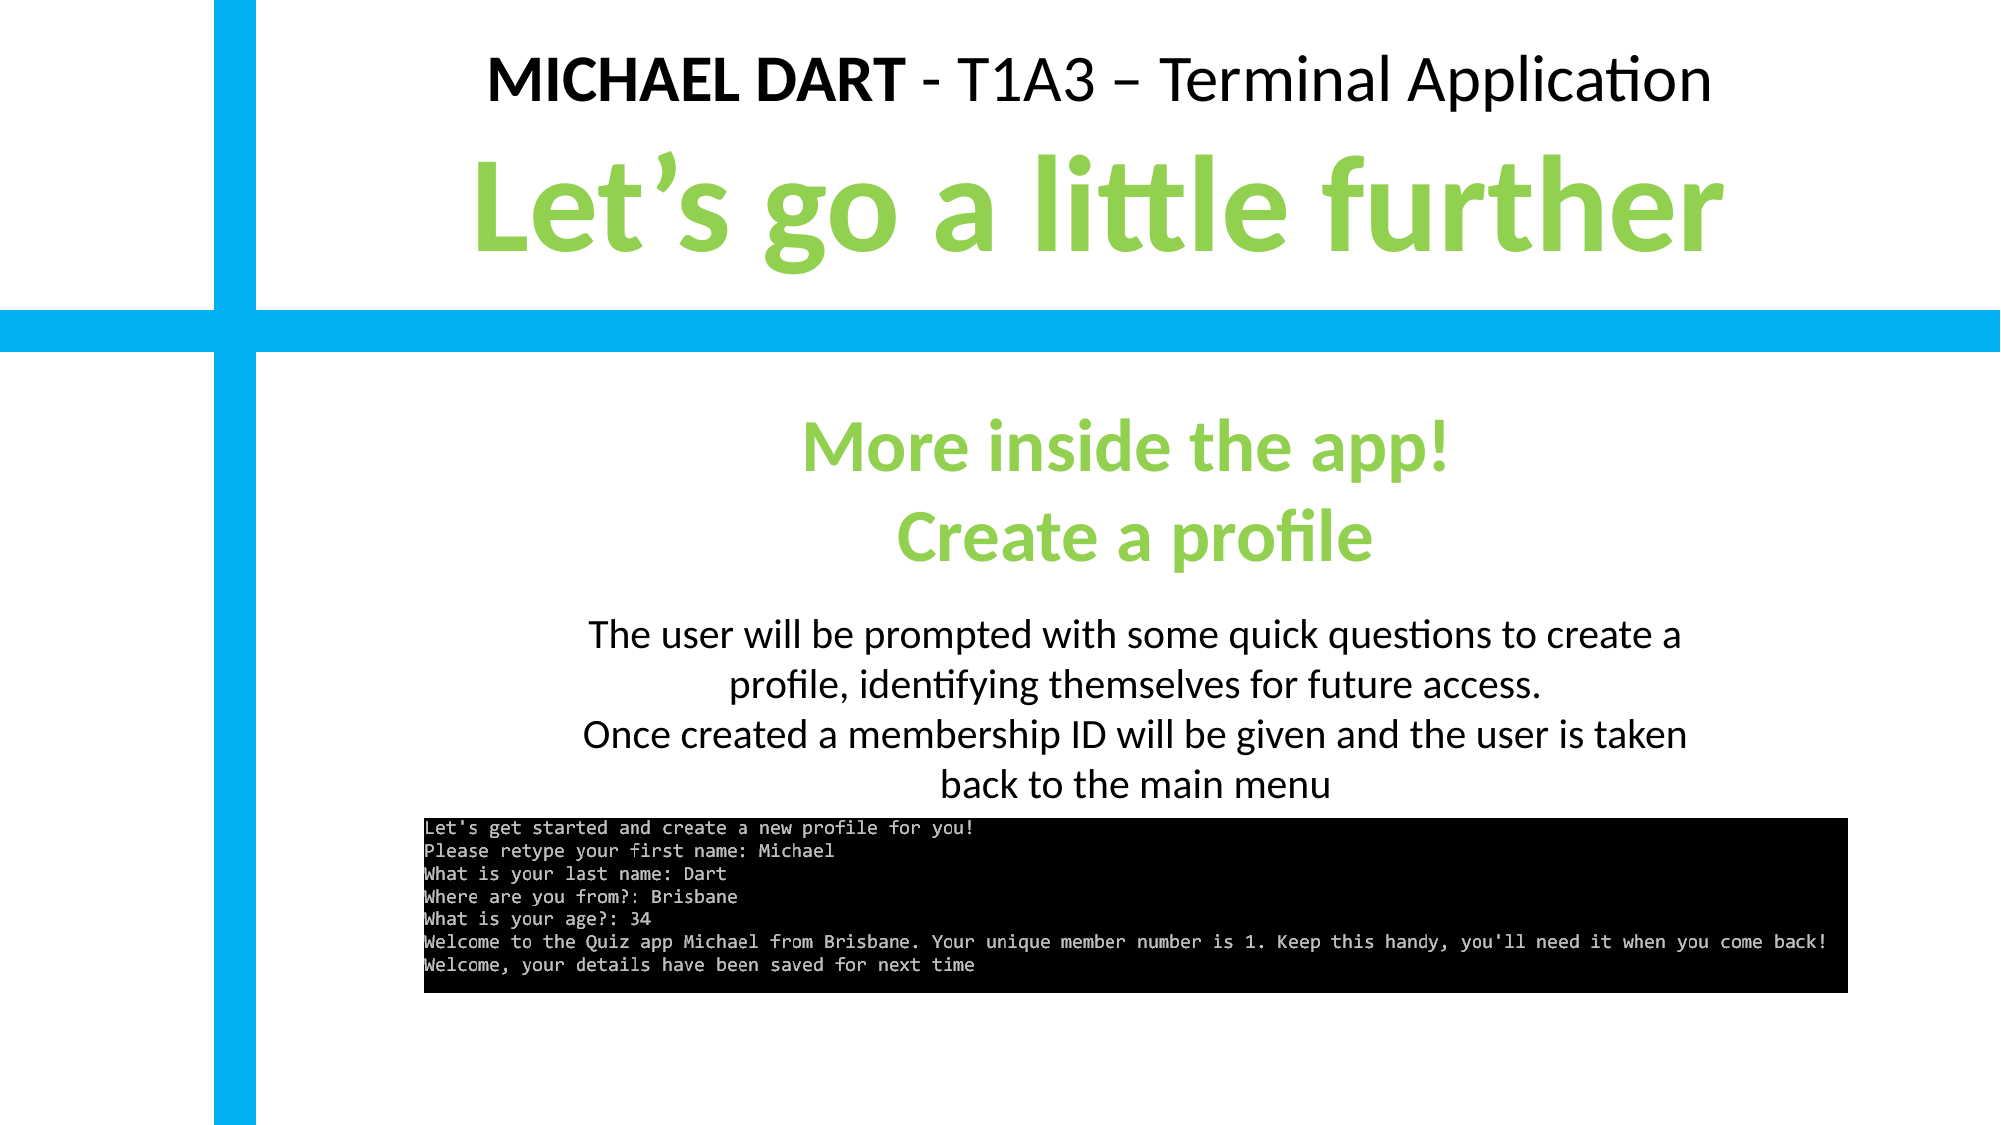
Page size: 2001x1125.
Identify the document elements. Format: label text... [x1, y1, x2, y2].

text_box More inside the app! Create a profile [473, 388, 1798, 584]
text_box The user will be prompted with some quick questions to create a profile, identifying themselves for future access. Once created a membership ID will be given and the user is taken back to the main menu [533, 599, 1739, 818]
text_box MICHAEL DART - T1A3 – Terminal Application Let’s go a little further [435, 332, 1765, 452]
picture [424, 818, 1848, 993]
text_box MICHAEL DART - T1A3 – Terminal Application Let’s go a little further [435, 27, 1765, 331]
